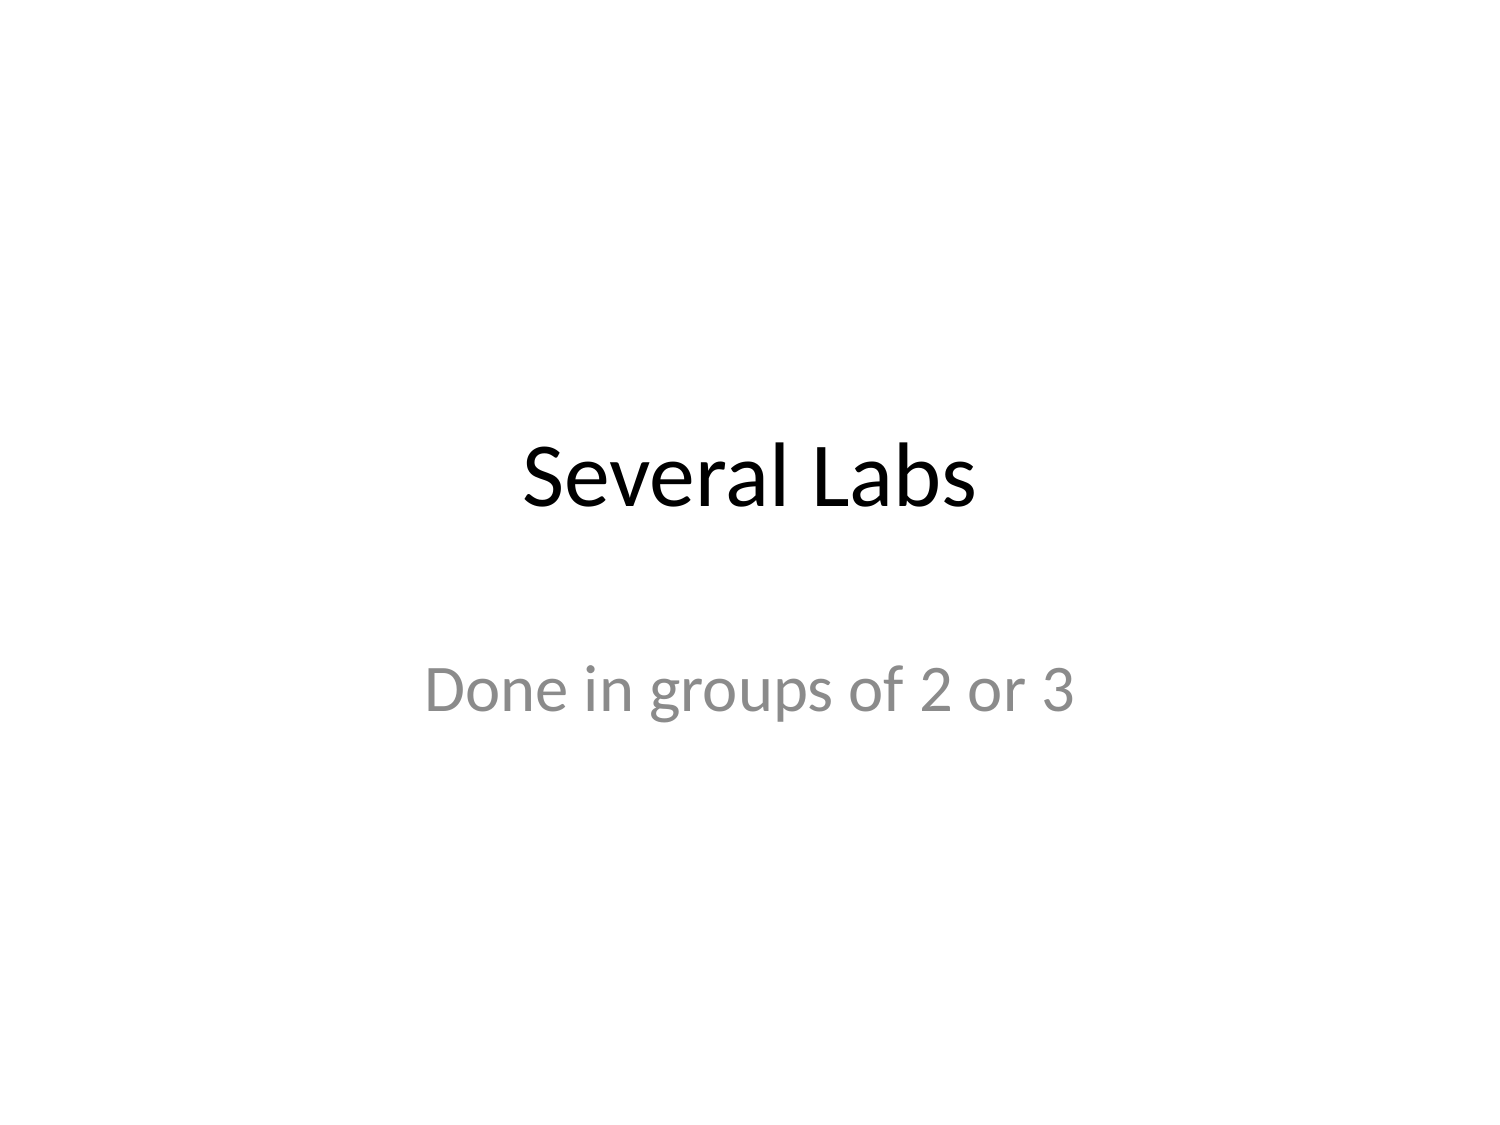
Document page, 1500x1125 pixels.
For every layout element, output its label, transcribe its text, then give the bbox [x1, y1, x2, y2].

title Several Labs [112, 349, 1388, 591]
subtitle Done in groups of 2 or 3 [225, 637, 1275, 925]
